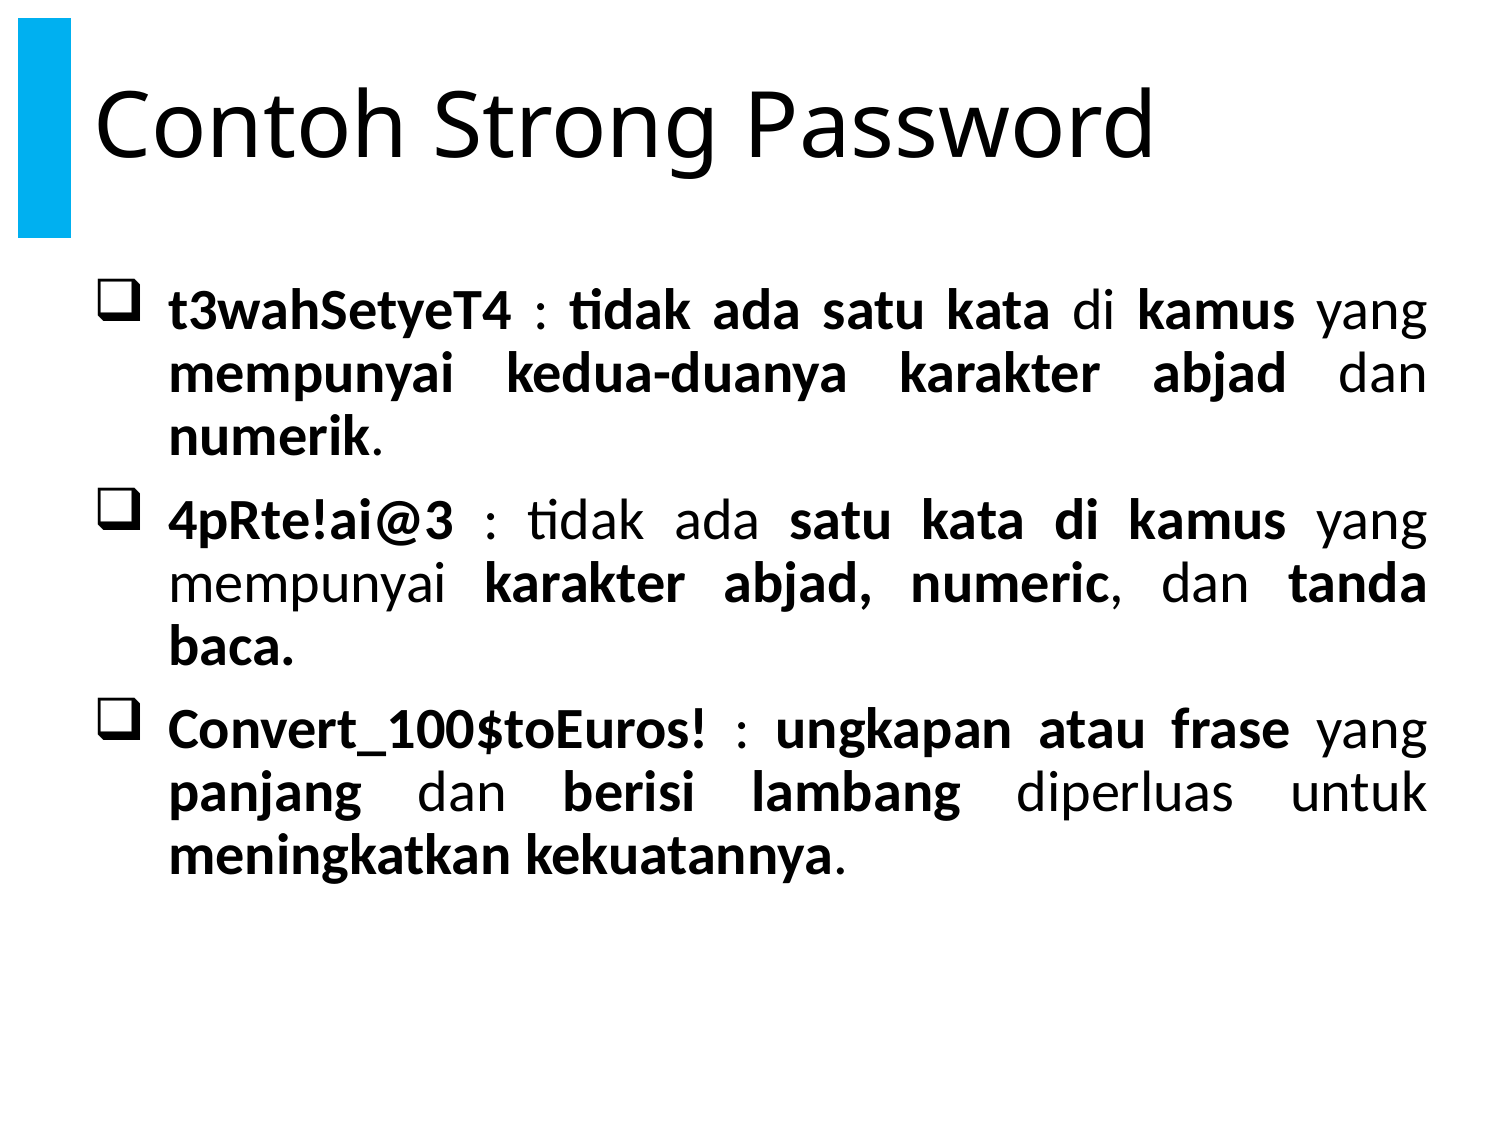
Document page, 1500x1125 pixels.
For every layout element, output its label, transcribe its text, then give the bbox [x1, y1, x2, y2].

title Contoh Strong Password [78, 19, 1443, 237]
list t3wahSetyeT4 : tidak ada satu kata di kamus yang mempunyai kedua-duanya karakter abjad dan numerik. 4pRte!ai@3 : tidak ada satu kata di kamus yang mempunyai karakter abjad, numeric, dan tanda baca. Convert_100$toEuros! : ungkapan atau frase yang panjang dan berisi lambang diperluas untuk meningkatkan kekuatannya. [78, 272, 1443, 1070]
